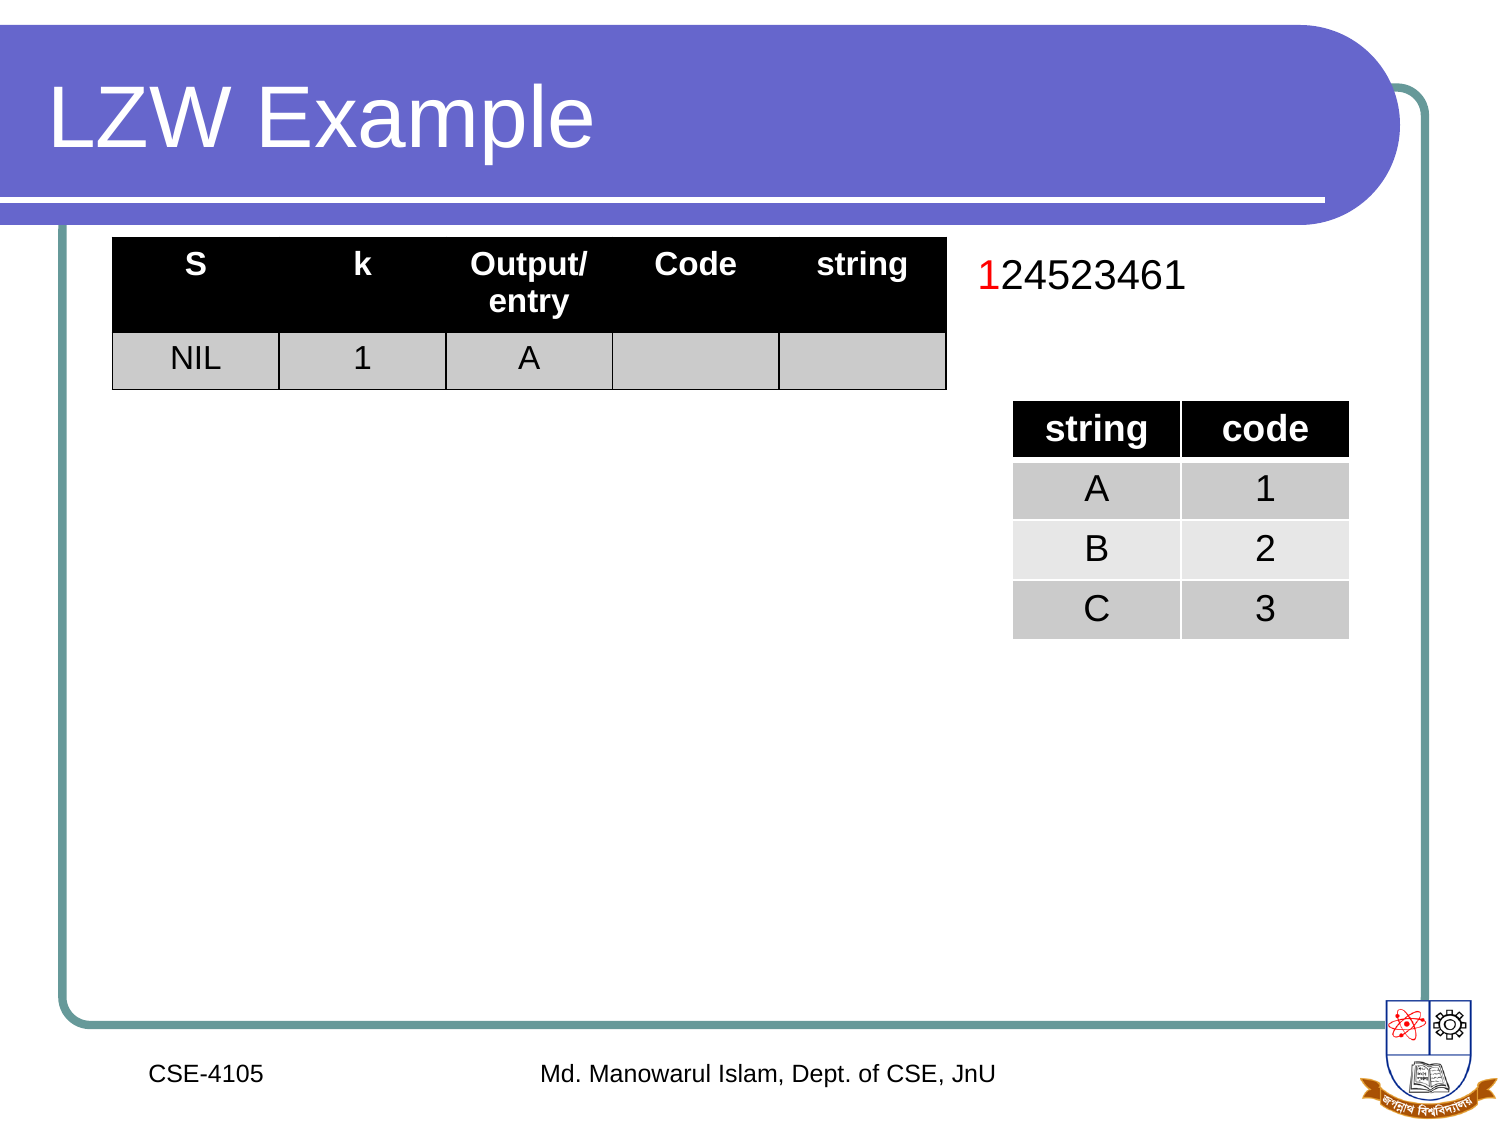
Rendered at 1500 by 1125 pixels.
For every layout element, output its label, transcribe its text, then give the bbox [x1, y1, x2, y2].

table_cell 1 [280, 333, 445, 389]
table_header string [780, 238, 945, 332]
table_cell 1 [1182, 463, 1349, 519]
table_cell [780, 333, 945, 389]
table_cell B [1013, 521, 1180, 579]
table_cell NIL [113, 333, 278, 389]
text_box 124523461 [962, 249, 1500, 325]
table_header Code [613, 238, 778, 332]
table_cell 2 [1182, 521, 1349, 579]
table_cell A [447, 333, 612, 389]
table_header code [1182, 401, 1349, 457]
title LZW Example [32, 37, 1347, 188]
table_cell [613, 333, 778, 389]
table_header string [1013, 401, 1180, 457]
table_cell 3 [1182, 581, 1349, 639]
picture [1360, 991, 1498, 1120]
table_cell C [1013, 581, 1180, 639]
table_header S [113, 238, 278, 332]
table_header Output/entry [447, 238, 612, 332]
table_header k [280, 238, 445, 332]
table_cell A [1013, 463, 1180, 519]
